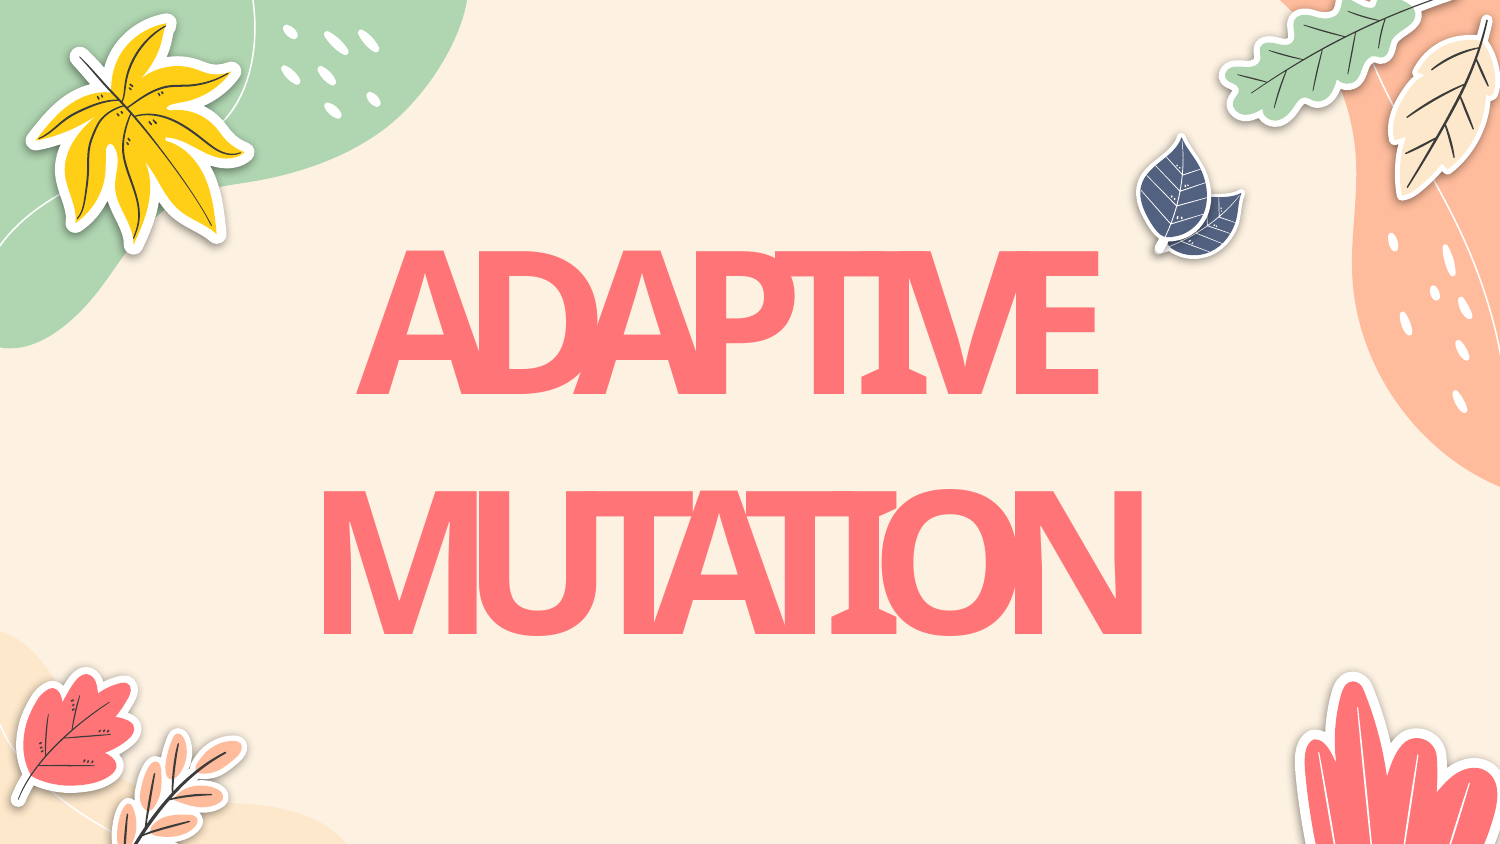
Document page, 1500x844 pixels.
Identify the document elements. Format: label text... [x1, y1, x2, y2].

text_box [0, 662, 149, 808]
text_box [37, 698, 276, 844]
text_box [1121, 155, 1227, 238]
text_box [25, 13, 256, 255]
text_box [1362, 13, 1500, 202]
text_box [1151, 192, 1249, 259]
title ADAPTIVE MUTATION [101, 179, 1366, 283]
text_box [1294, 671, 1500, 844]
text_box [1209, 0, 1463, 162]
